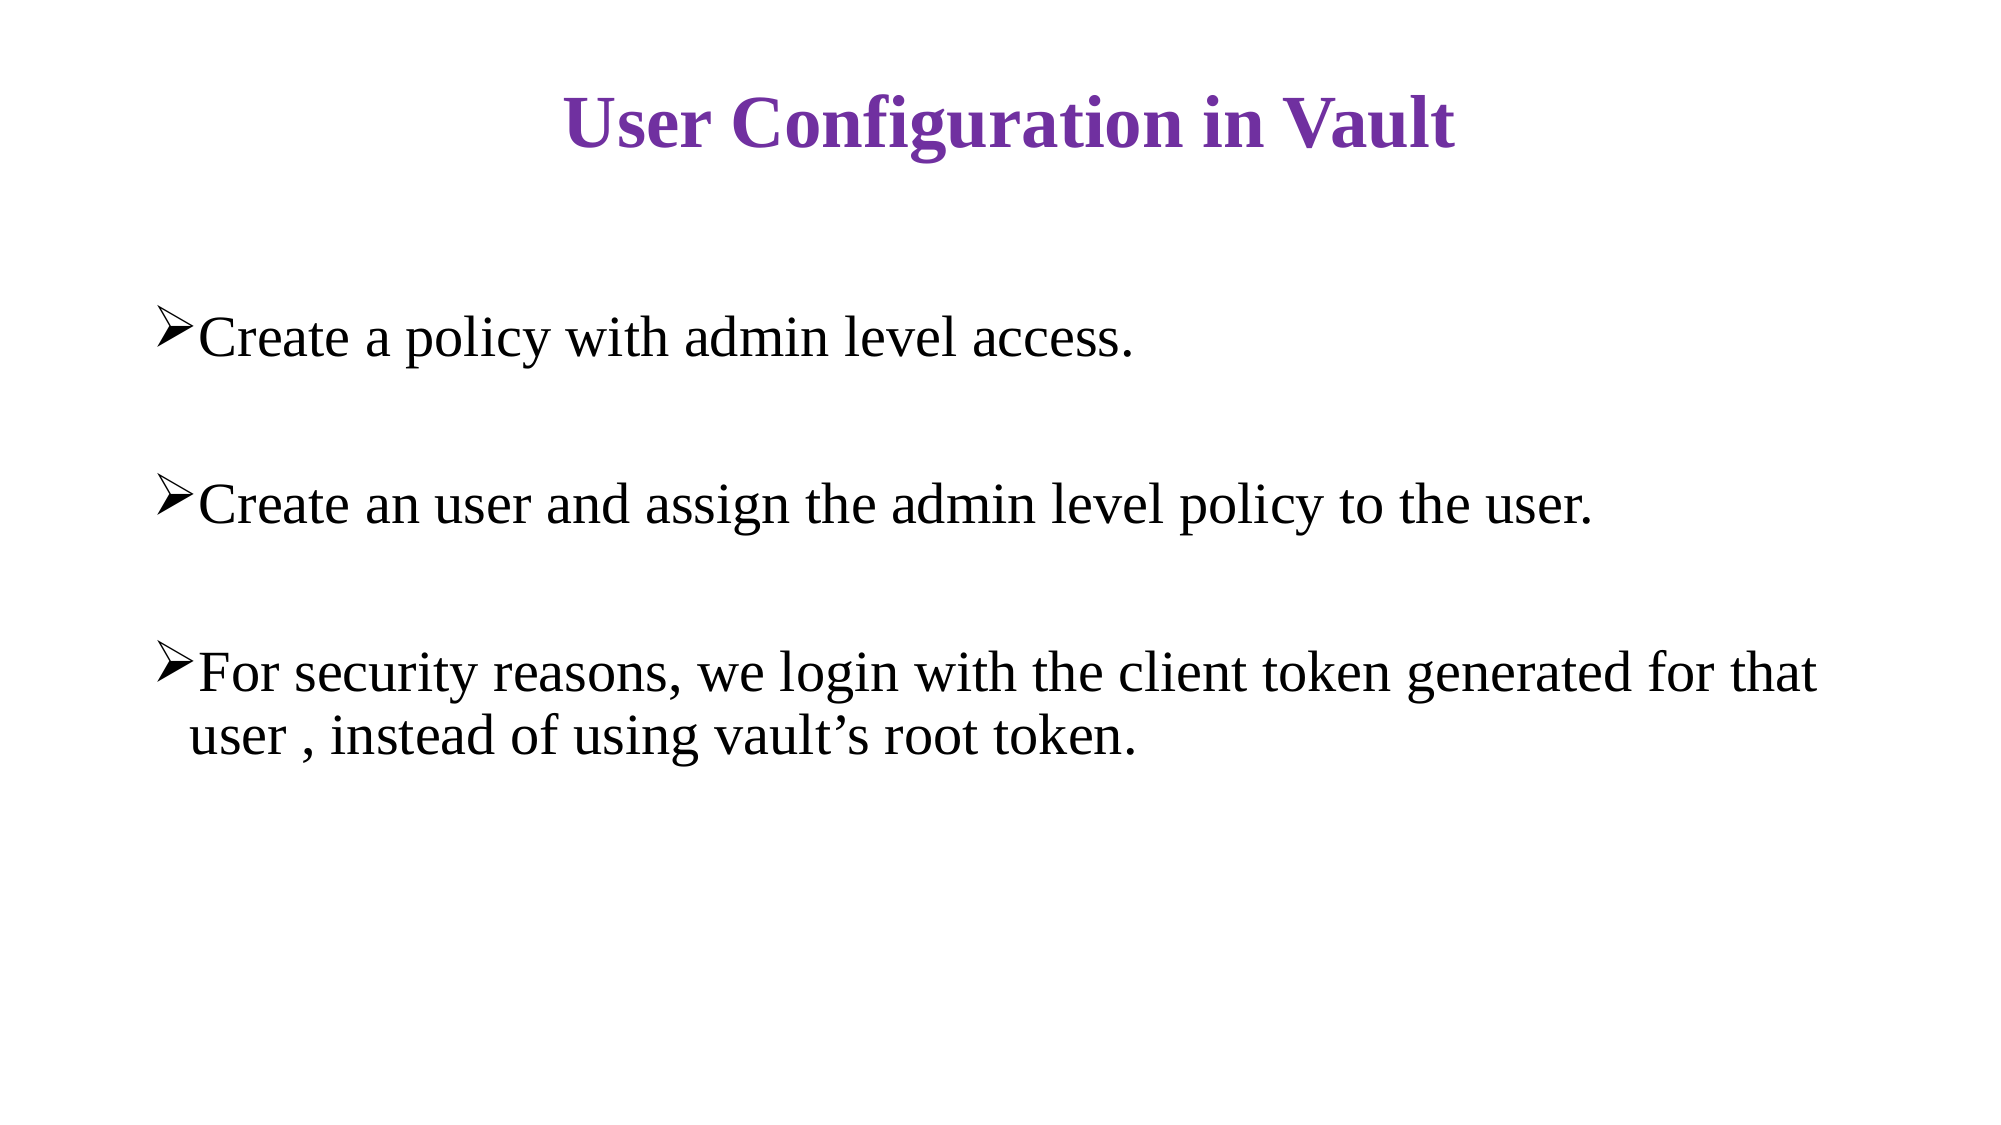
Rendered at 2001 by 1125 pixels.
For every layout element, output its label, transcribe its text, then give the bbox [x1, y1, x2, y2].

title User Configuration in Vault [137, 59, 1863, 278]
list Create a policy with admin level access. Create an user and assign the admin level policy to the user. For security reasons, we login with the client token generated for that user , instead of using vault’s root token. [137, 298, 1863, 1013]
